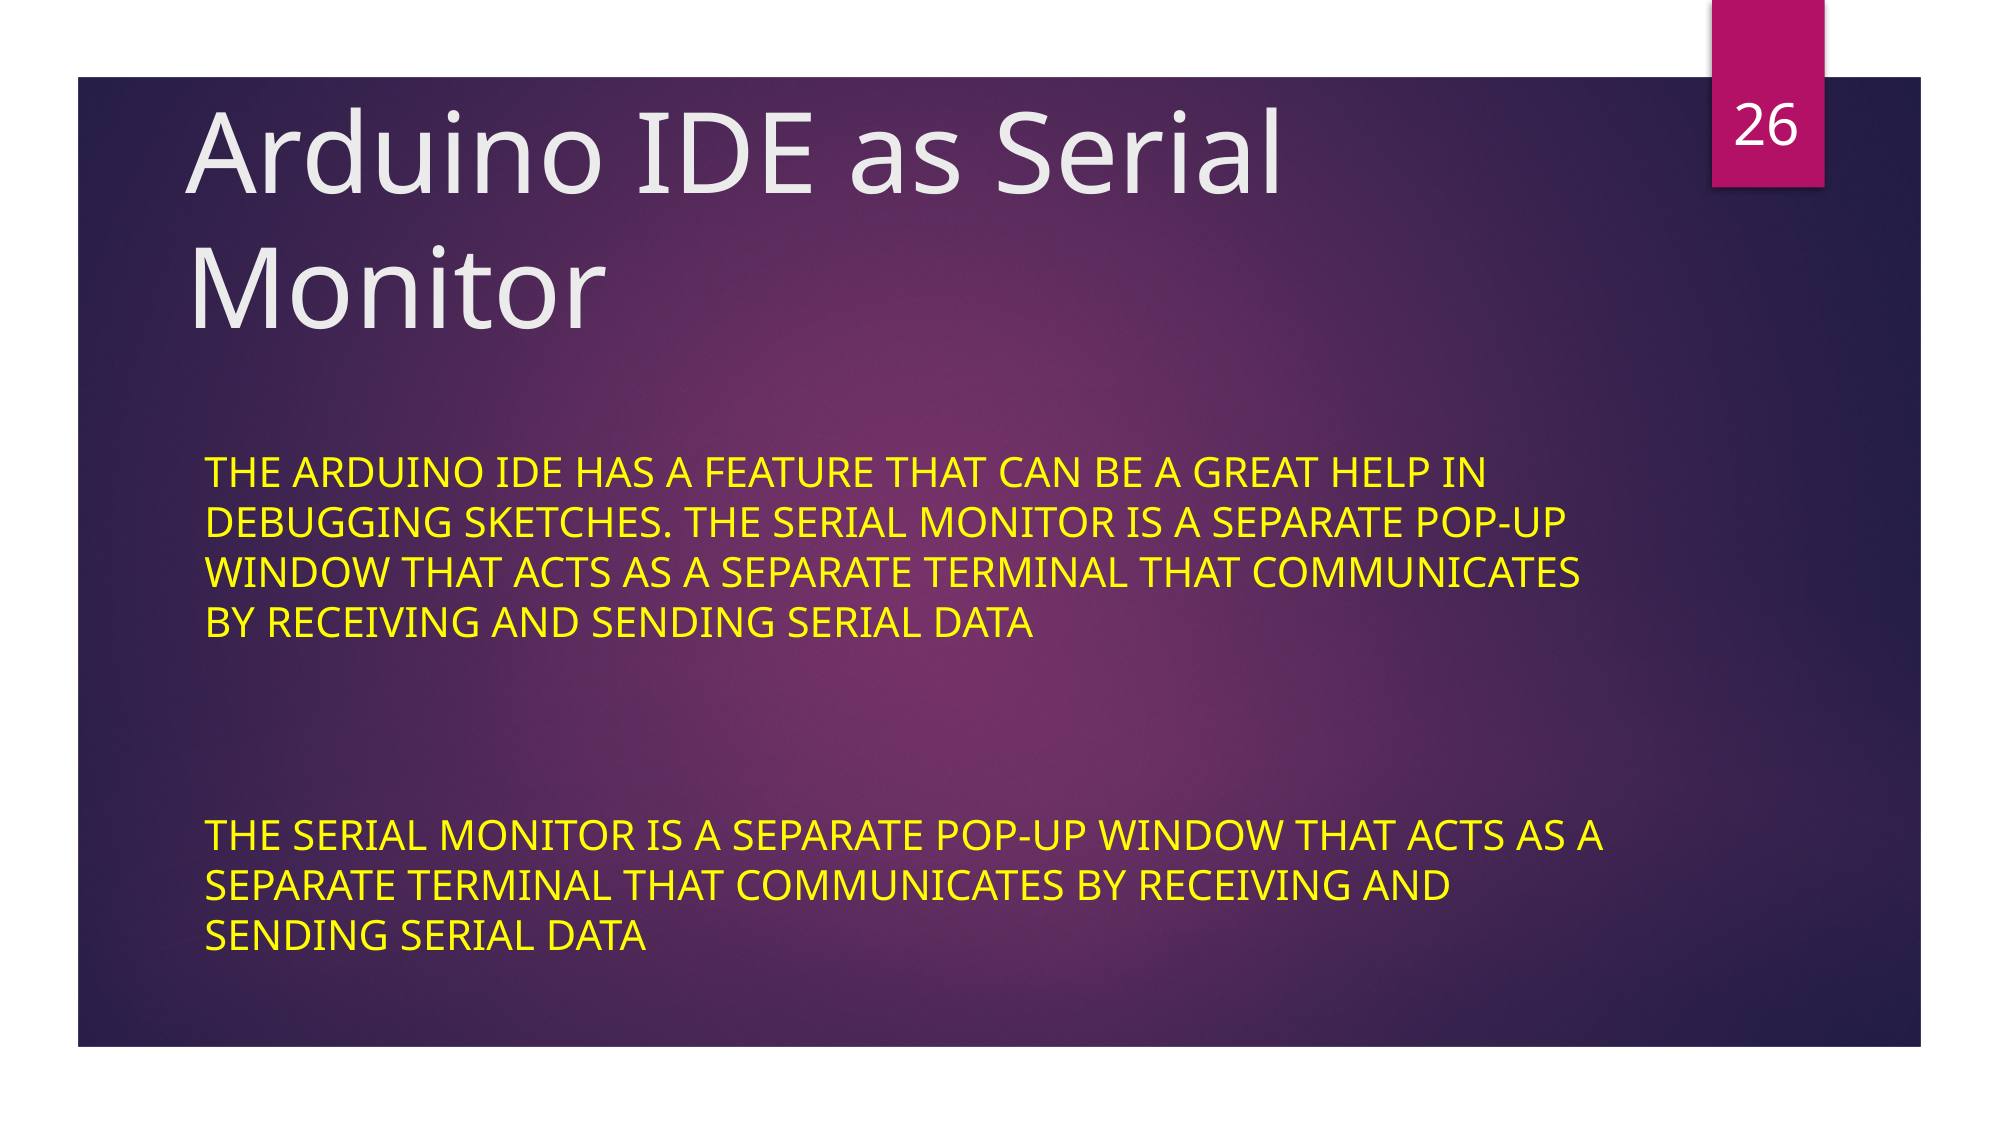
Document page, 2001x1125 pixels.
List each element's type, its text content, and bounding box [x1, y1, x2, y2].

title Arduino IDE as Serial Monitor [170, 82, 1699, 359]
slide_number 26 [1698, 48, 1836, 175]
subtitle The Arduino IDE has a feature that can be a great help in debugging sketches. The Serial Monitor is a separate pop-up window that acts as a separate terminal that communicates by receiving and sending Serial Data The Serial Monitor is a separate pop-up window that acts as a separate terminal that communicates by receiving and sending Serial Data [189, 438, 1638, 923]
